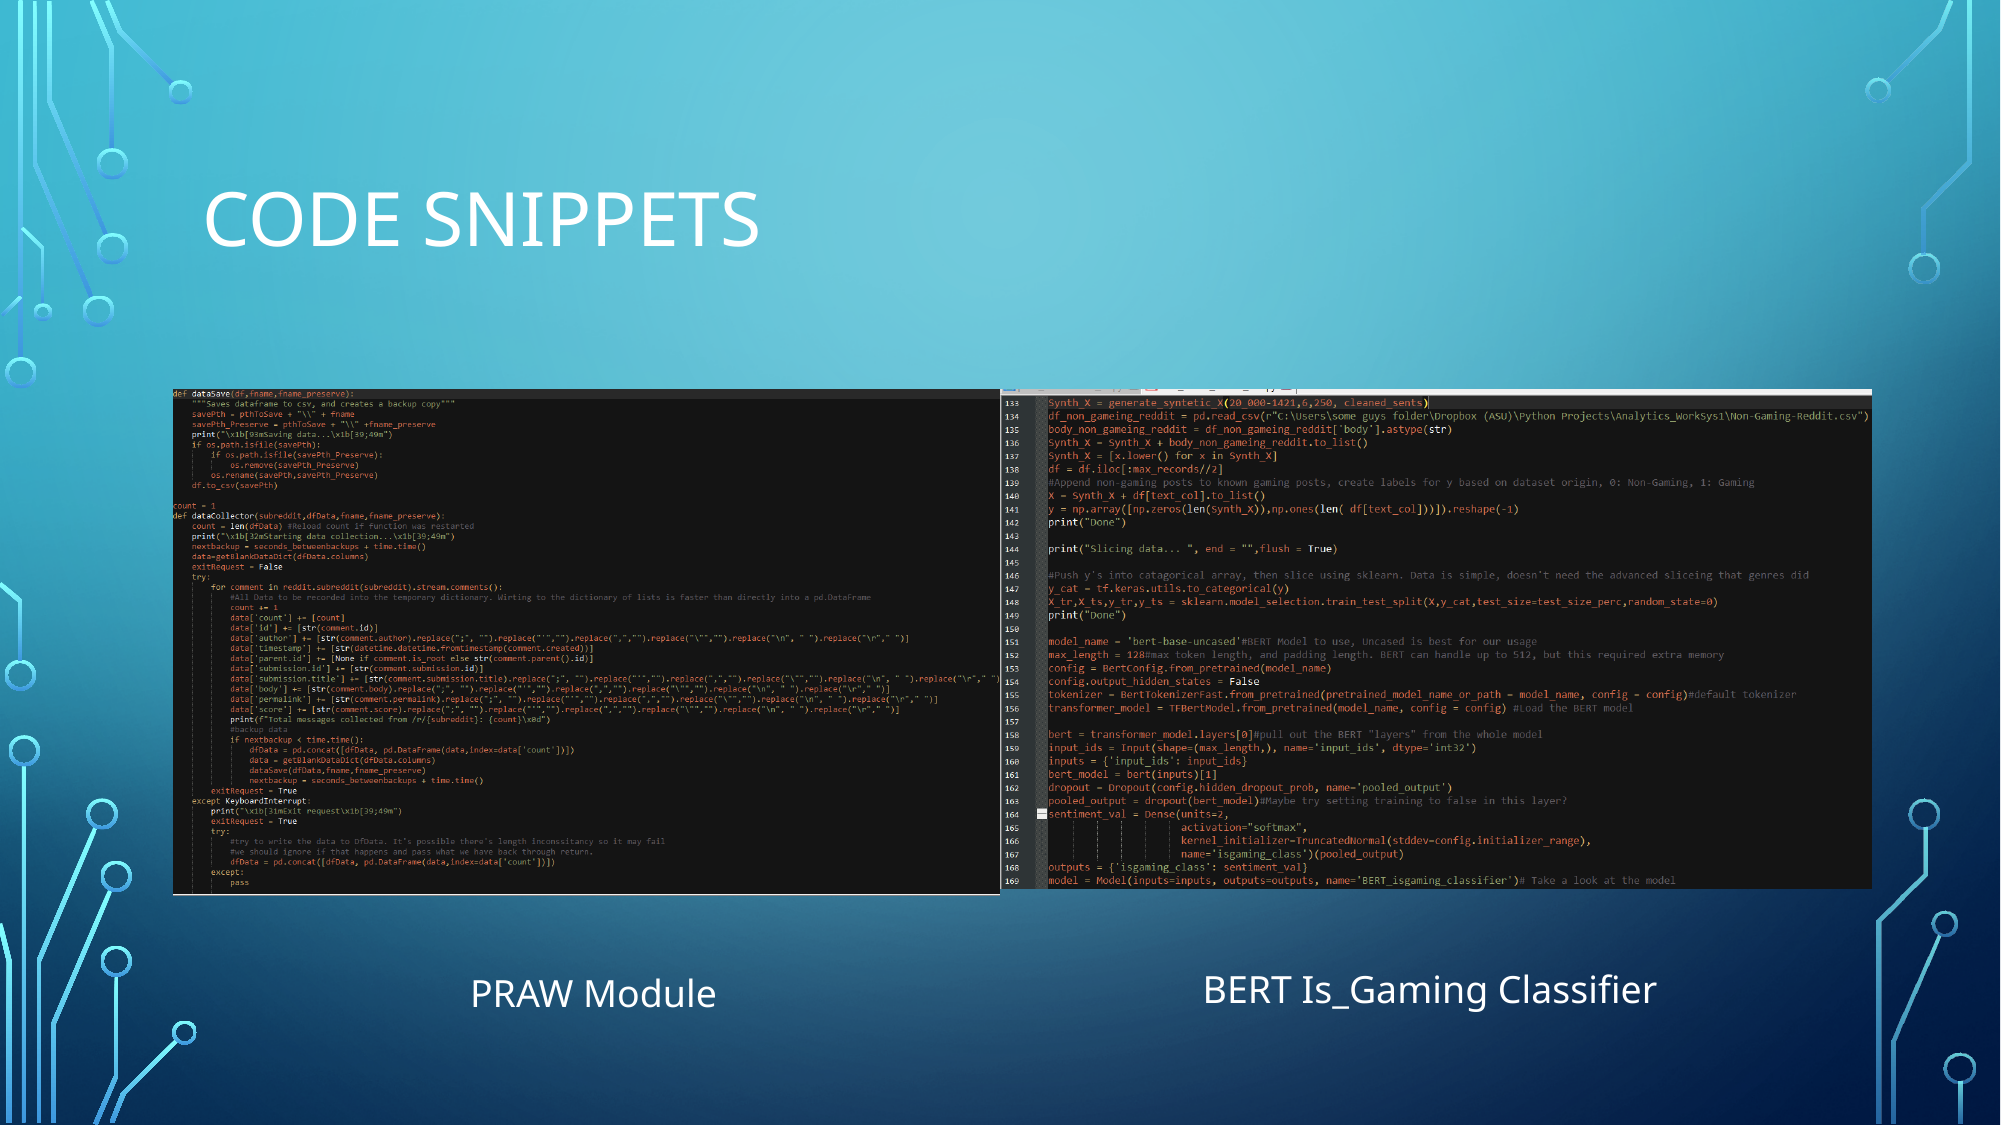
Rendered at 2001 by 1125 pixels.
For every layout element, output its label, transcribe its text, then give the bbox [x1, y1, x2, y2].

title Code Snippets [187, 101, 1813, 344]
text_box PRAW Module [455, 962, 732, 1023]
text_box BERT Is_Gaming Classifier [1187, 958, 1673, 1019]
picture [173, 389, 1872, 896]
